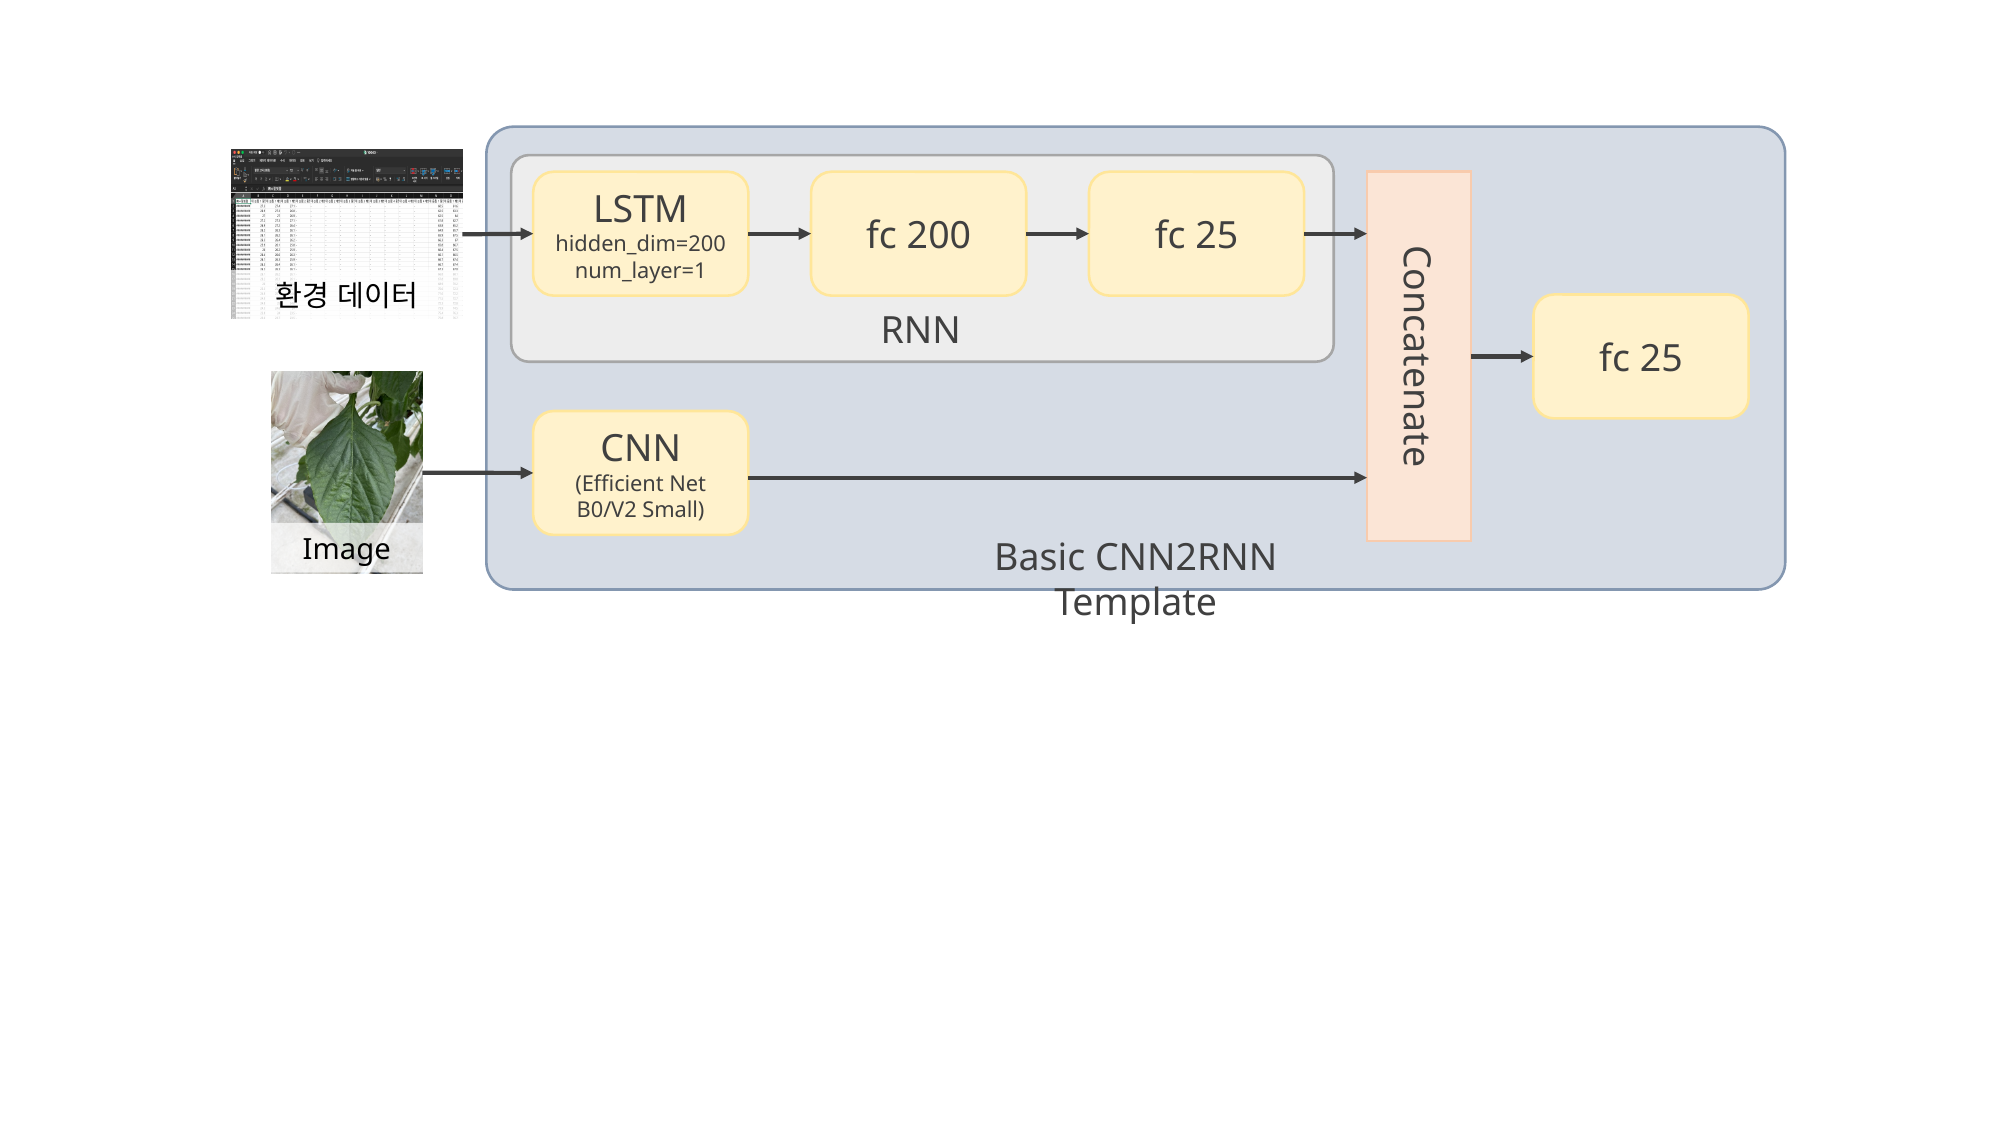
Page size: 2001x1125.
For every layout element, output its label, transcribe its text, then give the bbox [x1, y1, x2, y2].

picture [271, 371, 423, 574]
picture [231, 149, 463, 319]
text_box fc 25 [1532, 293, 1750, 420]
text_box Concatenate [1366, 171, 1472, 542]
text_box [485, 125, 1787, 591]
text_box fc 200 [809, 170, 1028, 297]
text_box CNN (Efficient Net B0/V2 Small) [532, 409, 750, 536]
text_box [510, 235, 1335, 363]
text_box [510, 154, 1335, 232]
text_box RNN [680, 298, 1162, 359]
text_box Basic CNN2RNN Template [895, 525, 1377, 630]
text_box LSTM hidden_dim=200 num_layer=1 [532, 170, 750, 297]
text_box fc 25 [1087, 170, 1306, 297]
